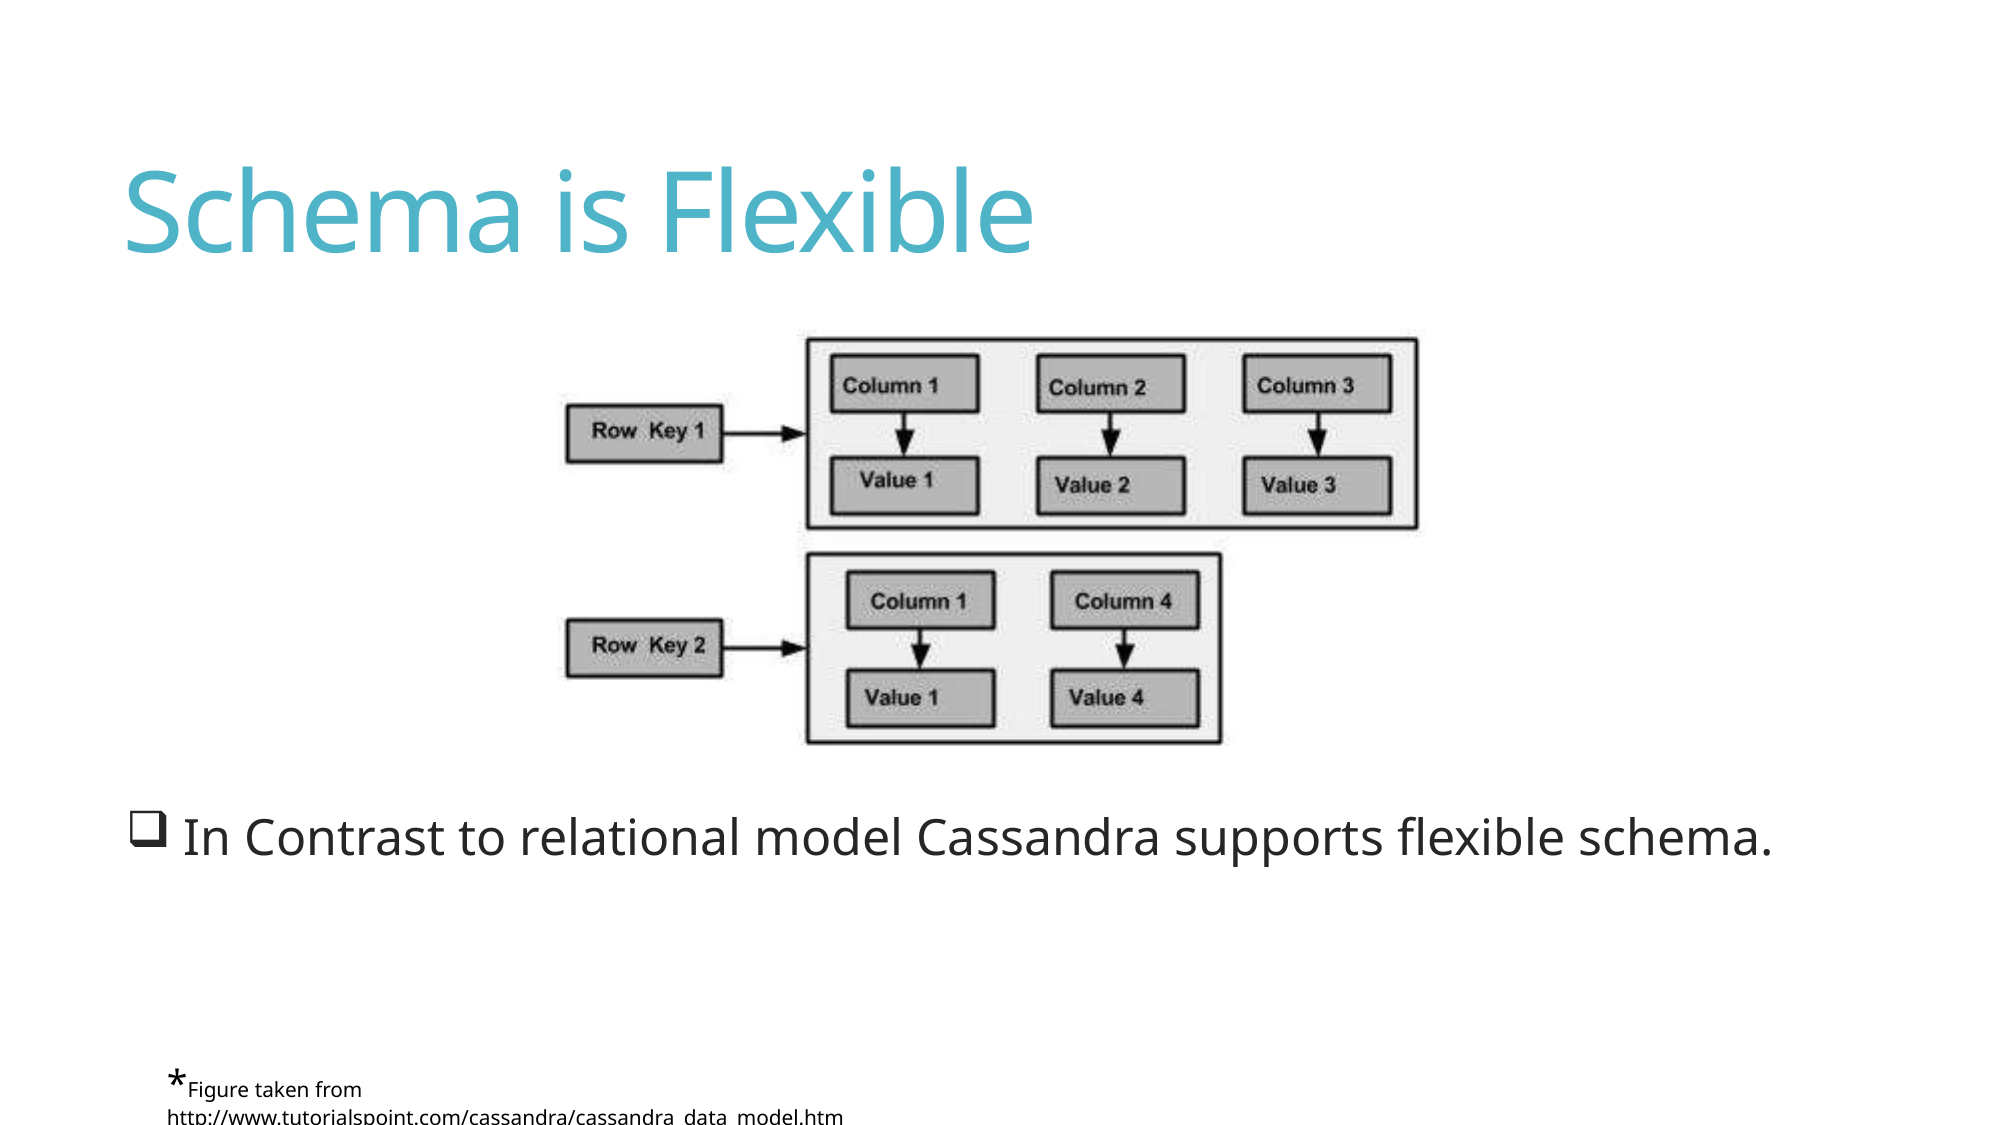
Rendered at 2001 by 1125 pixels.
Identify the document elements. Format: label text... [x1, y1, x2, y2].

text_box *Figure taken from http://www.tutorialspoint.com/cassandra/cassandra_data_model.htm [152, 1052, 972, 1125]
picture [557, 329, 1426, 751]
list In Contrast to relational model Cassandra supports flexible schema. [111, 329, 1876, 948]
title Schema is Flexible [107, 81, 1875, 354]
